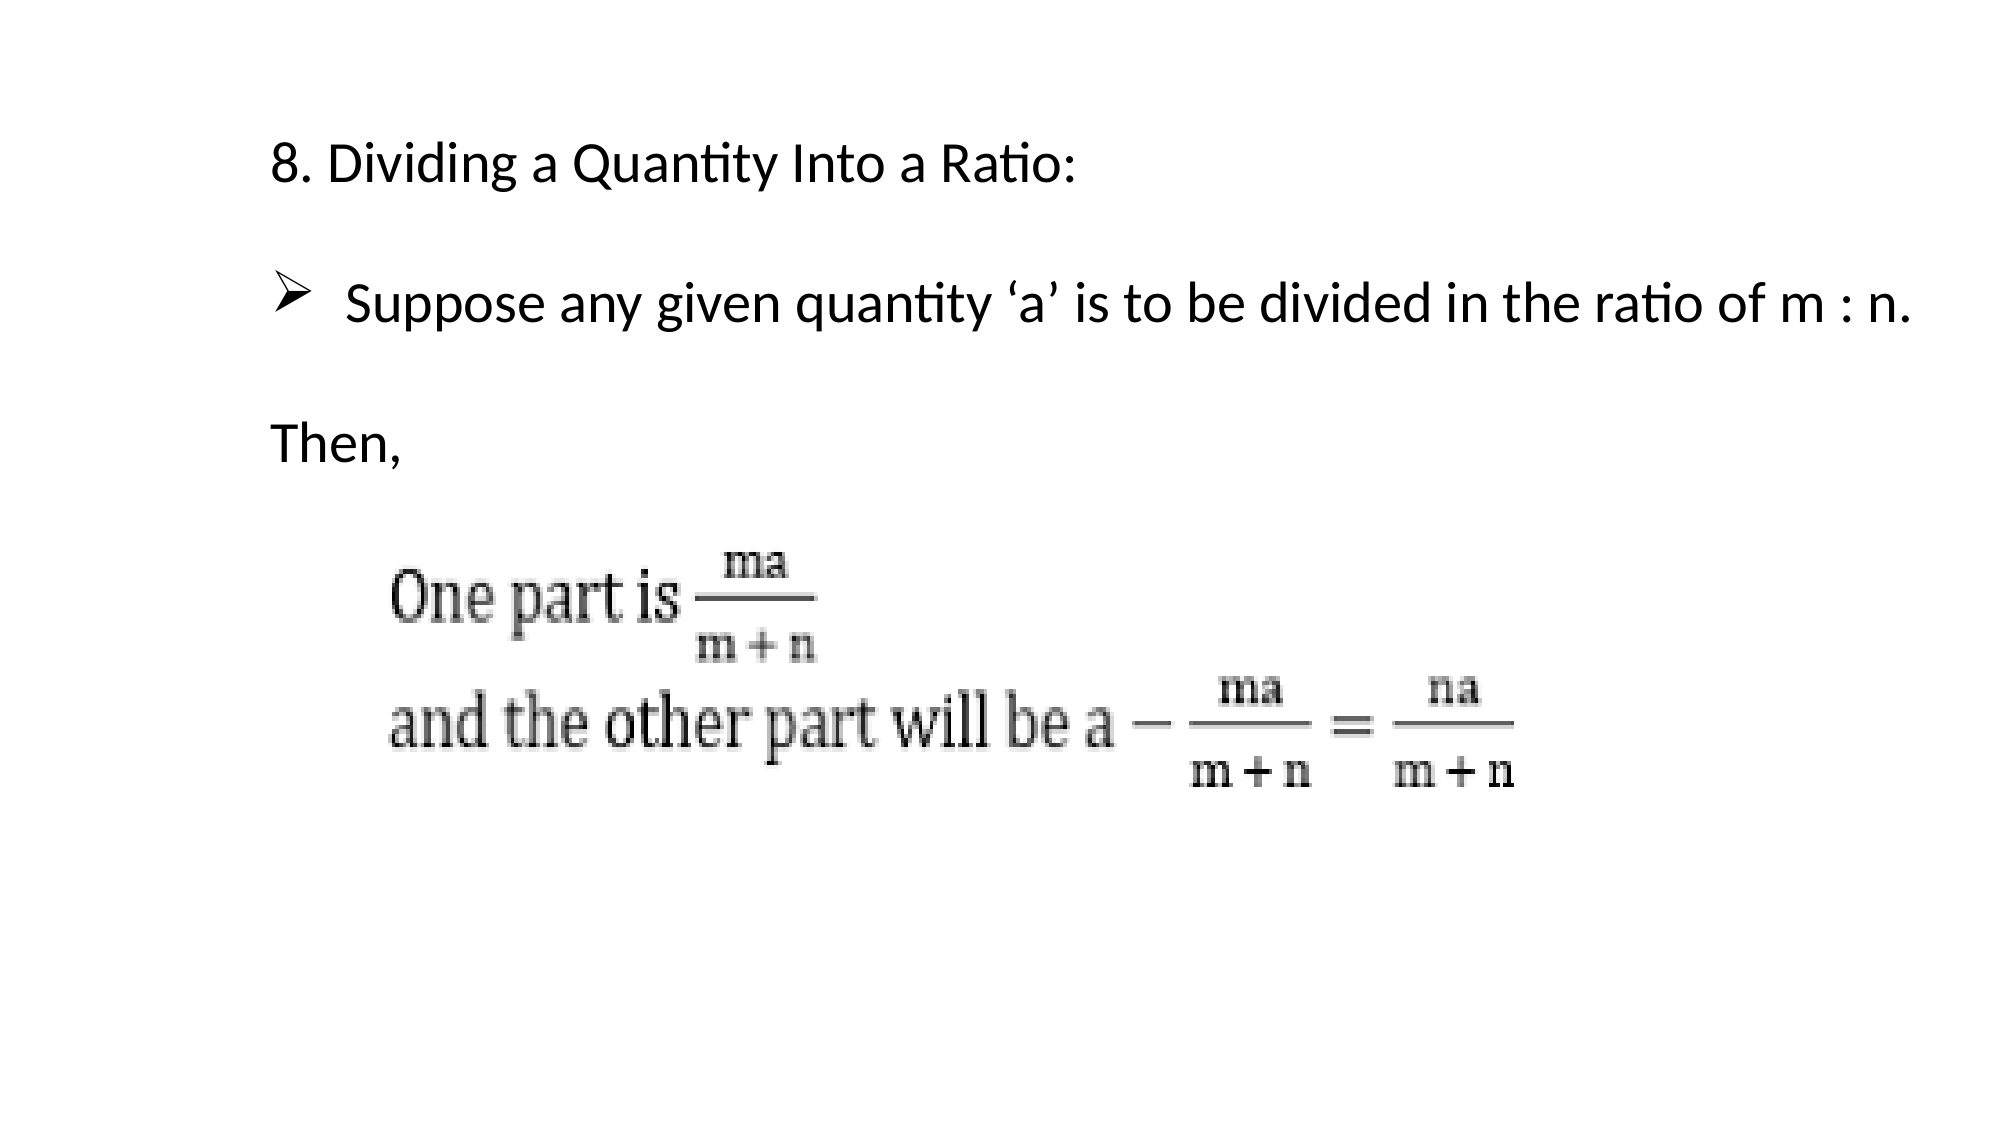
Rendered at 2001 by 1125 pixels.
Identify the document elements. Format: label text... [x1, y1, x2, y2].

text_box 8. Dividing a Quantity Into a Ratio: Suppose any given quantity ‘a’ is to be divided in the ratio of m : n. Then, [255, 46, 1946, 797]
picture [367, 529, 1522, 801]
